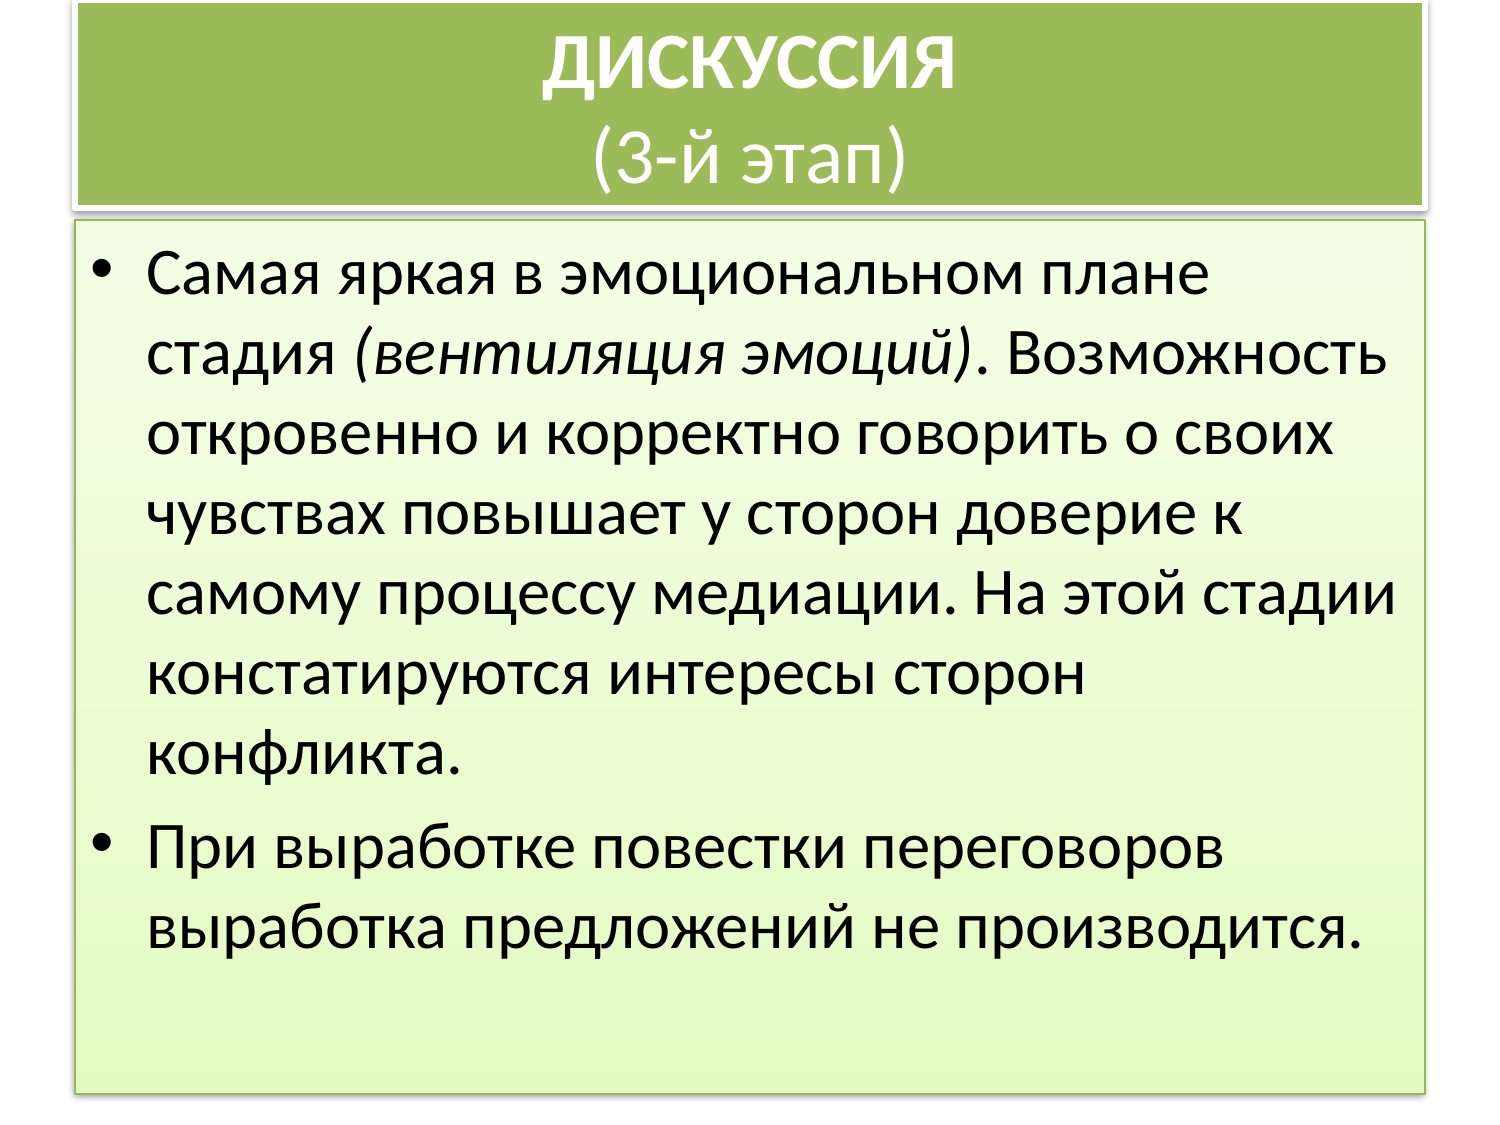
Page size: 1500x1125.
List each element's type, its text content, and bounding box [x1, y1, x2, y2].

title ДИСКУССИЯ (3-й этап) [72, 0, 1428, 211]
list Самая яркая в эмоциональном плане стадия (вентиляция эмоций). Возможность откровенно и корректно говорить о своих чувствах повышает у сторон доверие к самому процессу медиации. На этой стадии констатируются интересы сторон конфликта. При выработке повестки переговоров выработка предложений не производится. [74, 219, 1426, 1095]
